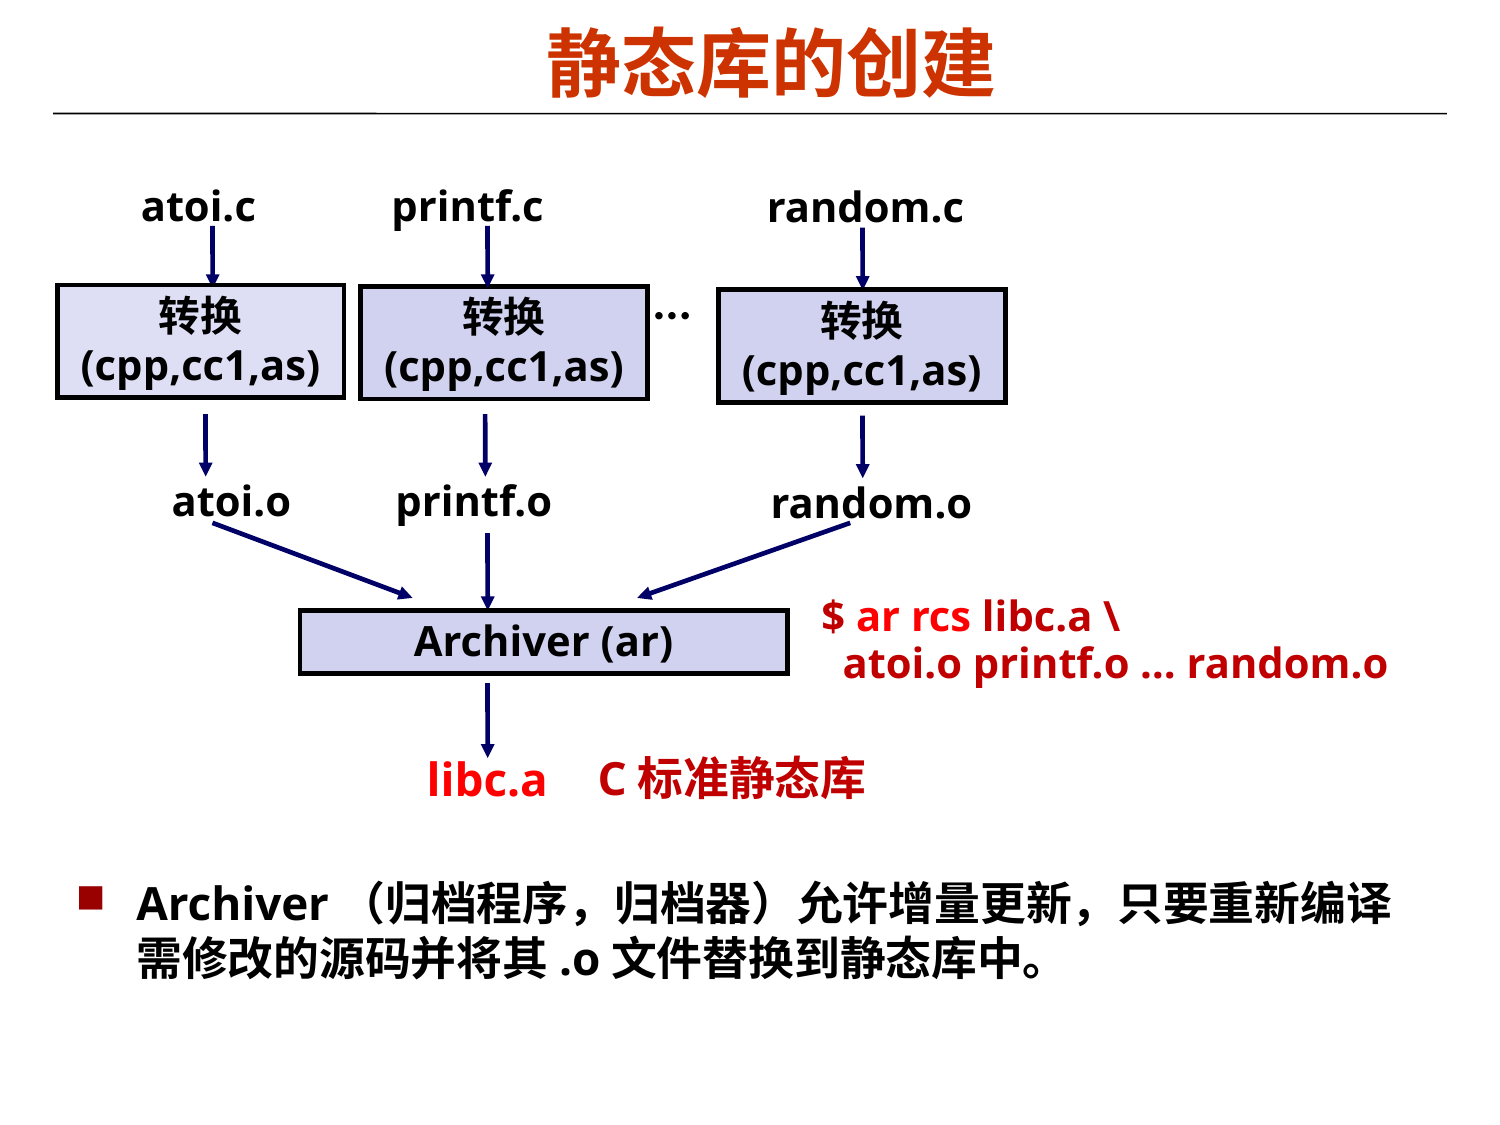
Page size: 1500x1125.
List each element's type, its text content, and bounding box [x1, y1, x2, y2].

title 静态库的创建 [55, 3, 1487, 119]
text_box Archiver（归档程序，归档器）允许增量更新，只要重新编译需修改的源码并将其.o文件替换到静态库中。 [65, 867, 1429, 1043]
text_box ... [637, 265, 707, 340]
text_box [212, 522, 413, 600]
text_box [481, 225, 494, 289]
text_box Archiver (ar) [300, 610, 788, 674]
text_box libc.a [411, 747, 563, 815]
text_box printf.c [376, 175, 559, 239]
text_box 转换 (cpp,cc1,as) [360, 286, 648, 399]
text_box atoi.o [156, 471, 307, 534]
text_box [856, 415, 869, 479]
text_box printf.o [380, 471, 568, 534]
text_box [637, 536, 814, 600]
text_box [481, 533, 494, 610]
text_box random.o [755, 472, 988, 536]
text_box C标准静态库 [582, 744, 1071, 814]
text_box [479, 414, 492, 477]
text_box [856, 227, 869, 289]
text_box random.c [752, 177, 980, 240]
text_box [481, 683, 494, 759]
text_box 转换 (cpp,cc1,as) [57, 285, 344, 398]
text_box $ ar rcs libc.a \ atoi.o printf.o … random.o [806, 585, 1404, 696]
text_box [206, 239, 219, 285]
text_box atoi.c [126, 175, 271, 239]
text_box [199, 414, 212, 477]
text_box 转换 (cpp,cc1,as) [718, 289, 1006, 403]
